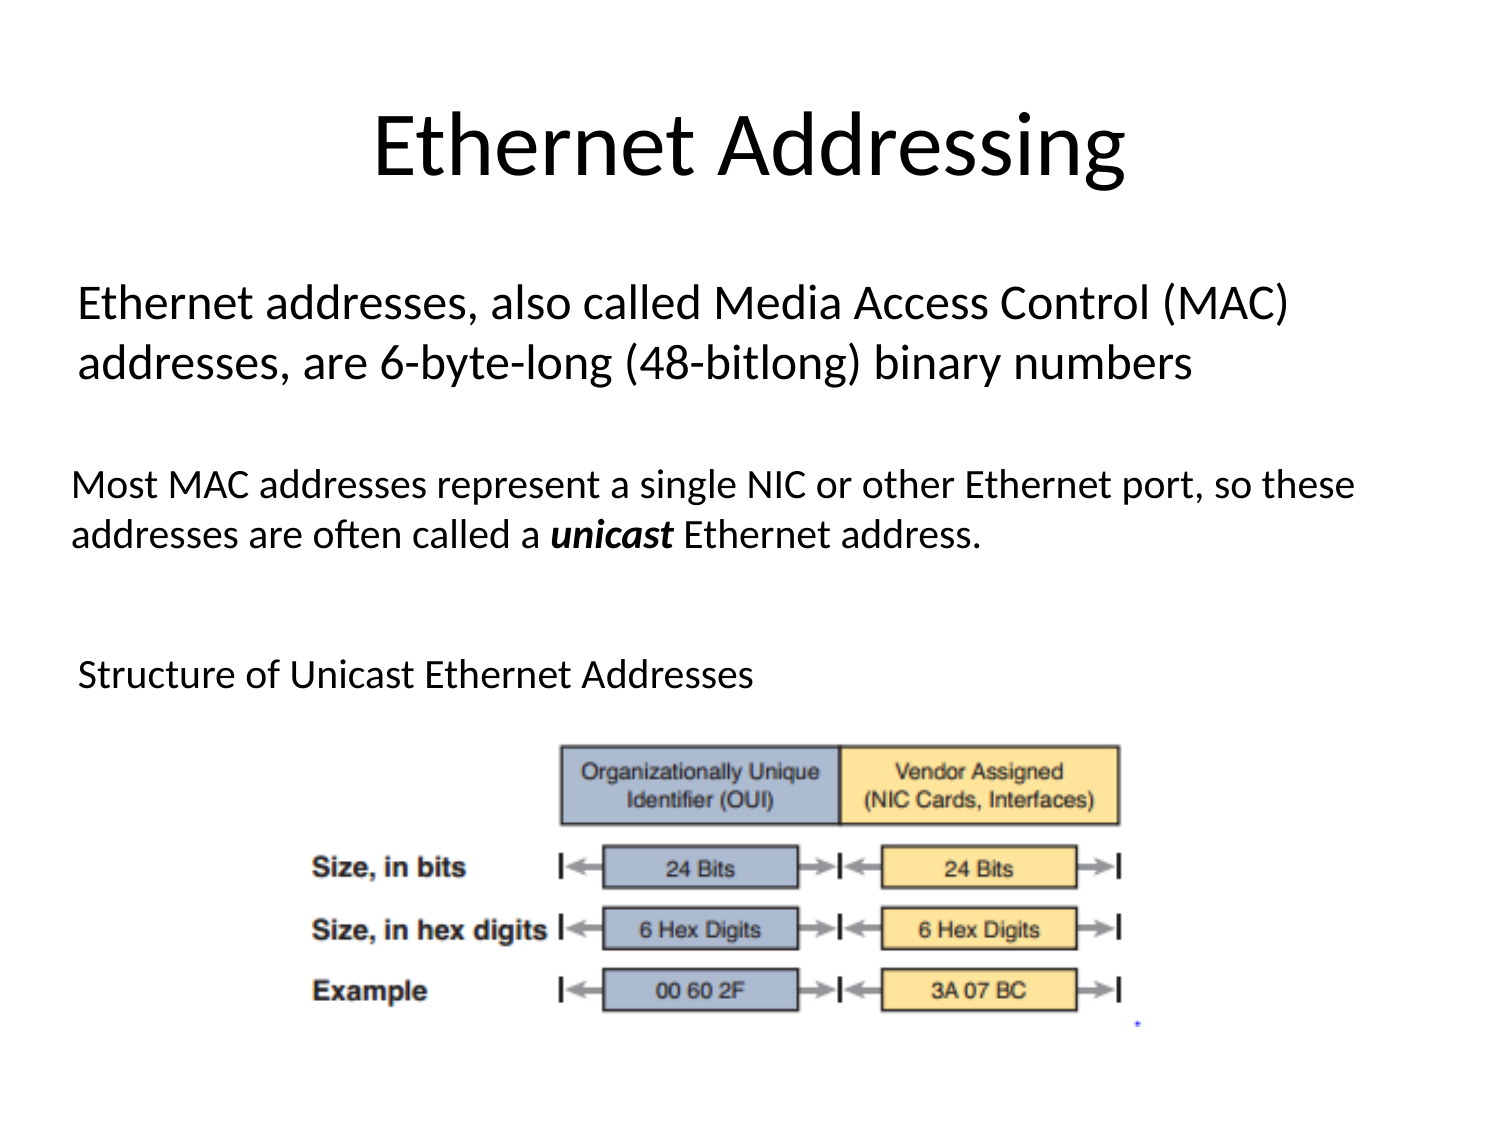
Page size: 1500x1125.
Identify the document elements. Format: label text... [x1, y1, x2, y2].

text_box Structure of Unicast Ethernet Addresses [63, 639, 770, 705]
picture [299, 732, 1141, 1027]
title Ethernet Addressing [75, 45, 1425, 233]
text_box Most MAC addresses represent a single NIC or other Ethernet port, so these addresses are often called a unicast Ethernet address. [56, 449, 1431, 565]
text_box Ethernet addresses, also called Media Access Control (MAC) addresses, are 6-byte-long (48-bitlong) binary numbers [62, 262, 1450, 398]
